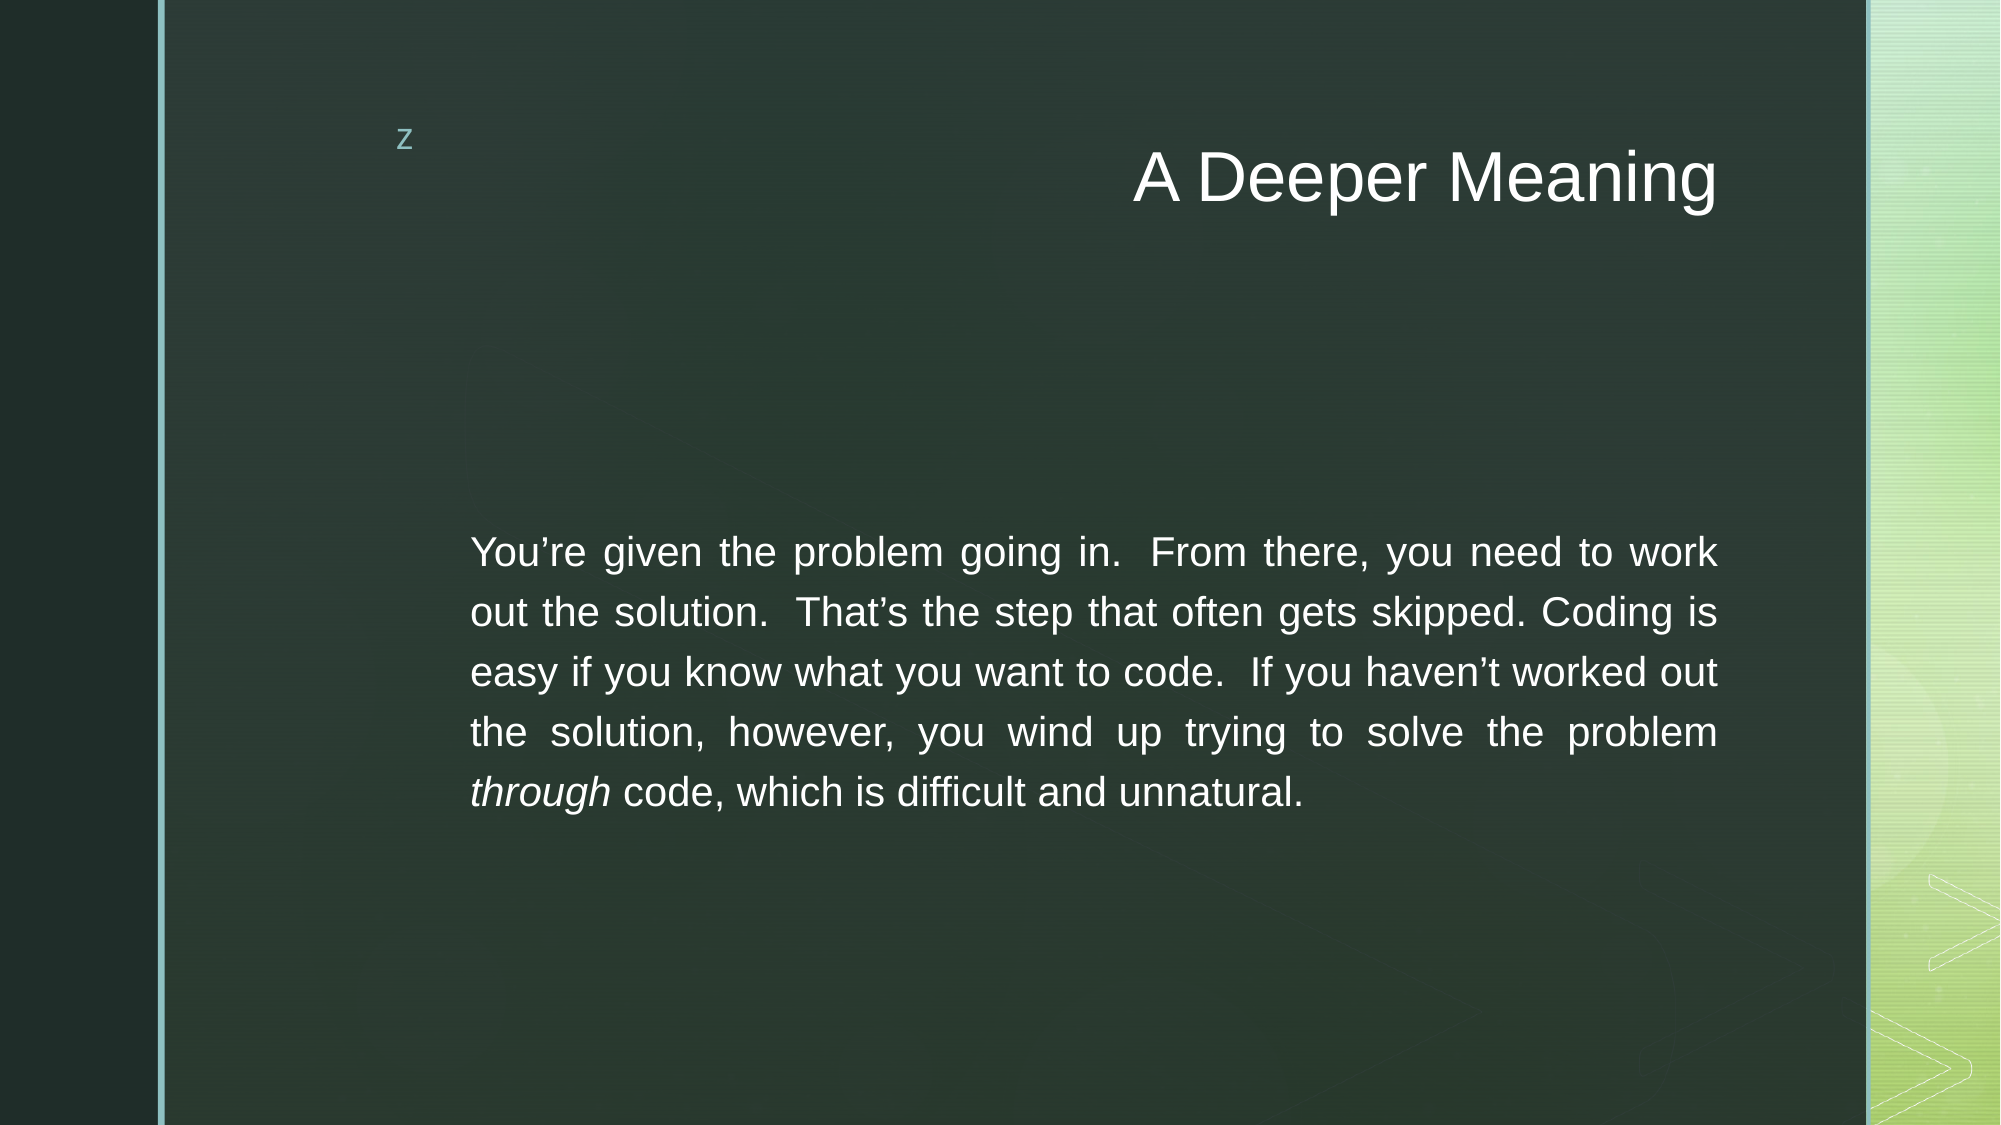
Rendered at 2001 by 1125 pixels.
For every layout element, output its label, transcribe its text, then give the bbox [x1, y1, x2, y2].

picture [1871, 0, 2001, 1125]
title A Deeper Meaning [428, 132, 1734, 310]
list You’re given the problem going in. From there, you need to work out the solution. That’s the step that often gets skipped. Coding is easy if you know what you want to code. If you haven’t worked out the solution, however, you wind up trying to solve the problem through code, which is difficult and unnatural. [454, 336, 1734, 993]
